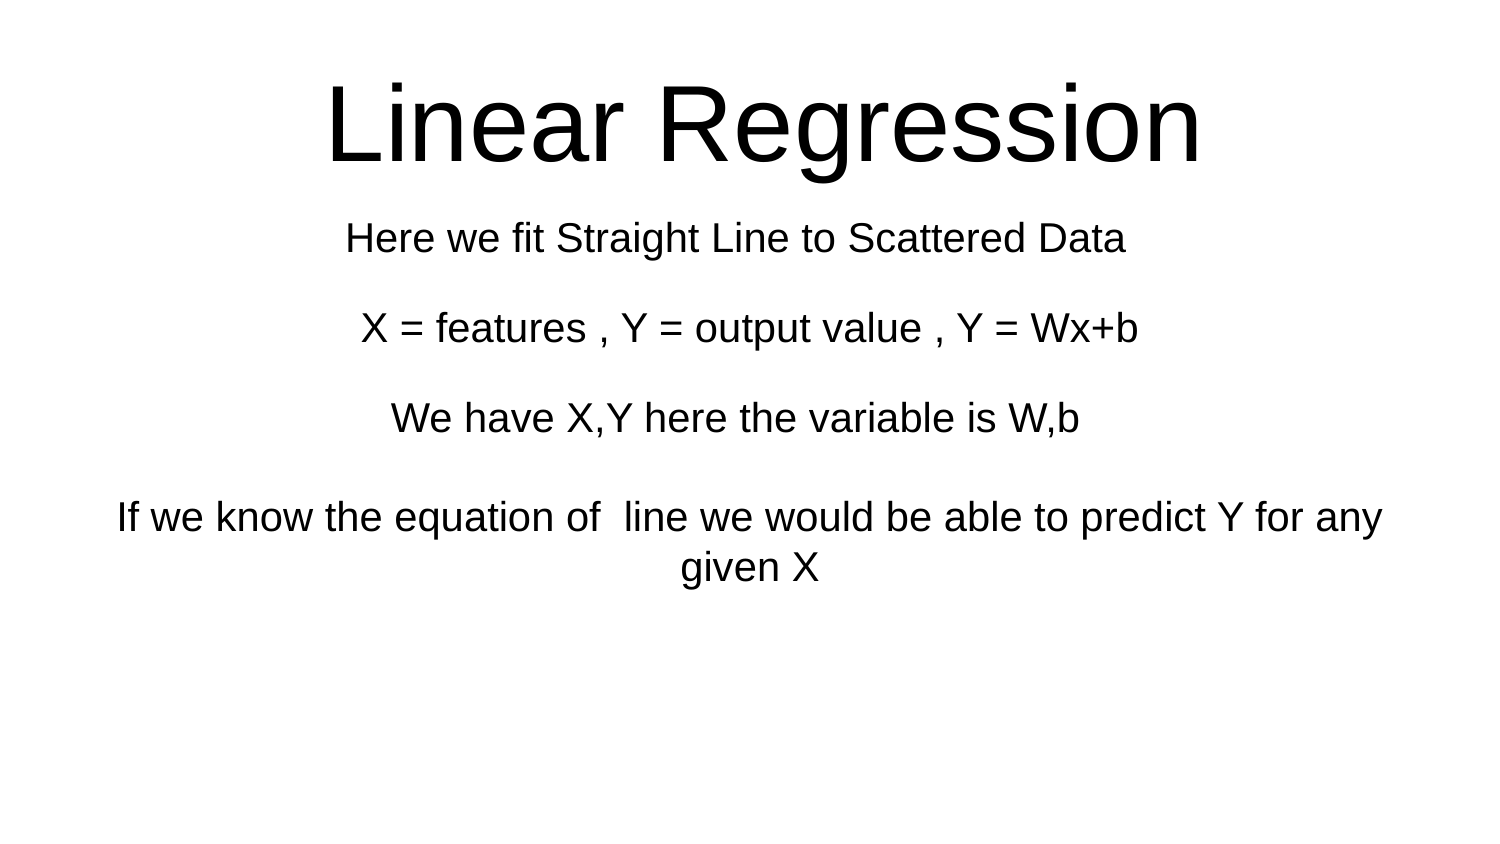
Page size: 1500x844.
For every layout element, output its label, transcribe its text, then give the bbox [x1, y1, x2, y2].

title Here we fit Straight Line to Scattered Data [36, 198, 1435, 276]
title We have X,Y here the variable is W,b [36, 378, 1435, 456]
title X = features , Y = output value , Y = Wx+b [51, 288, 1449, 366]
title Linear Regression [65, 48, 1464, 199]
title If we know the equation of line we would be able to predict Y for any given X [51, 527, 1449, 605]
